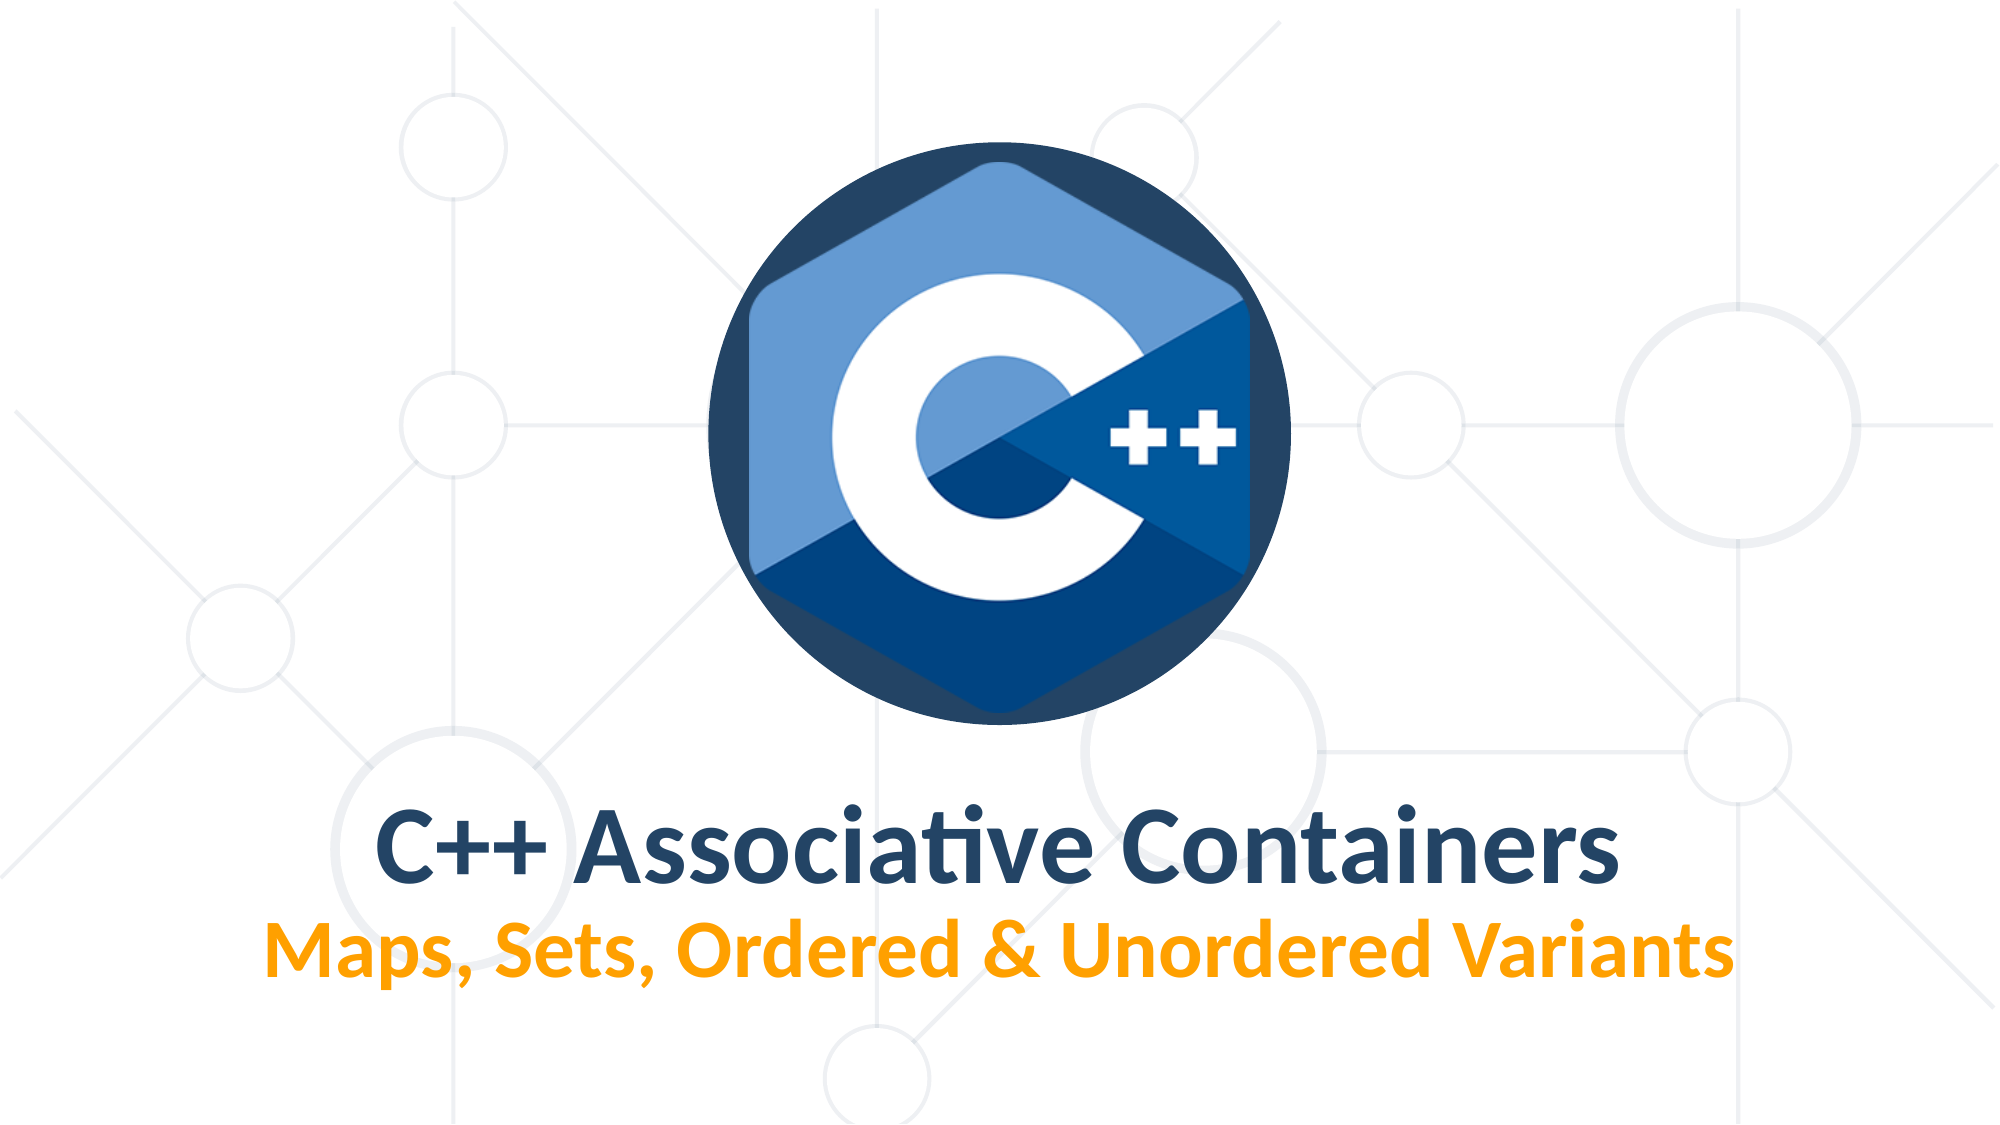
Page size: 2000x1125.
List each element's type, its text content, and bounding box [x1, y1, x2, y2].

list Maps, Sets, Ordered & Unordered Variants [100, 900, 1899, 983]
picture [749, 162, 1250, 713]
list C++ Associative Containers [100, 771, 1899, 898]
